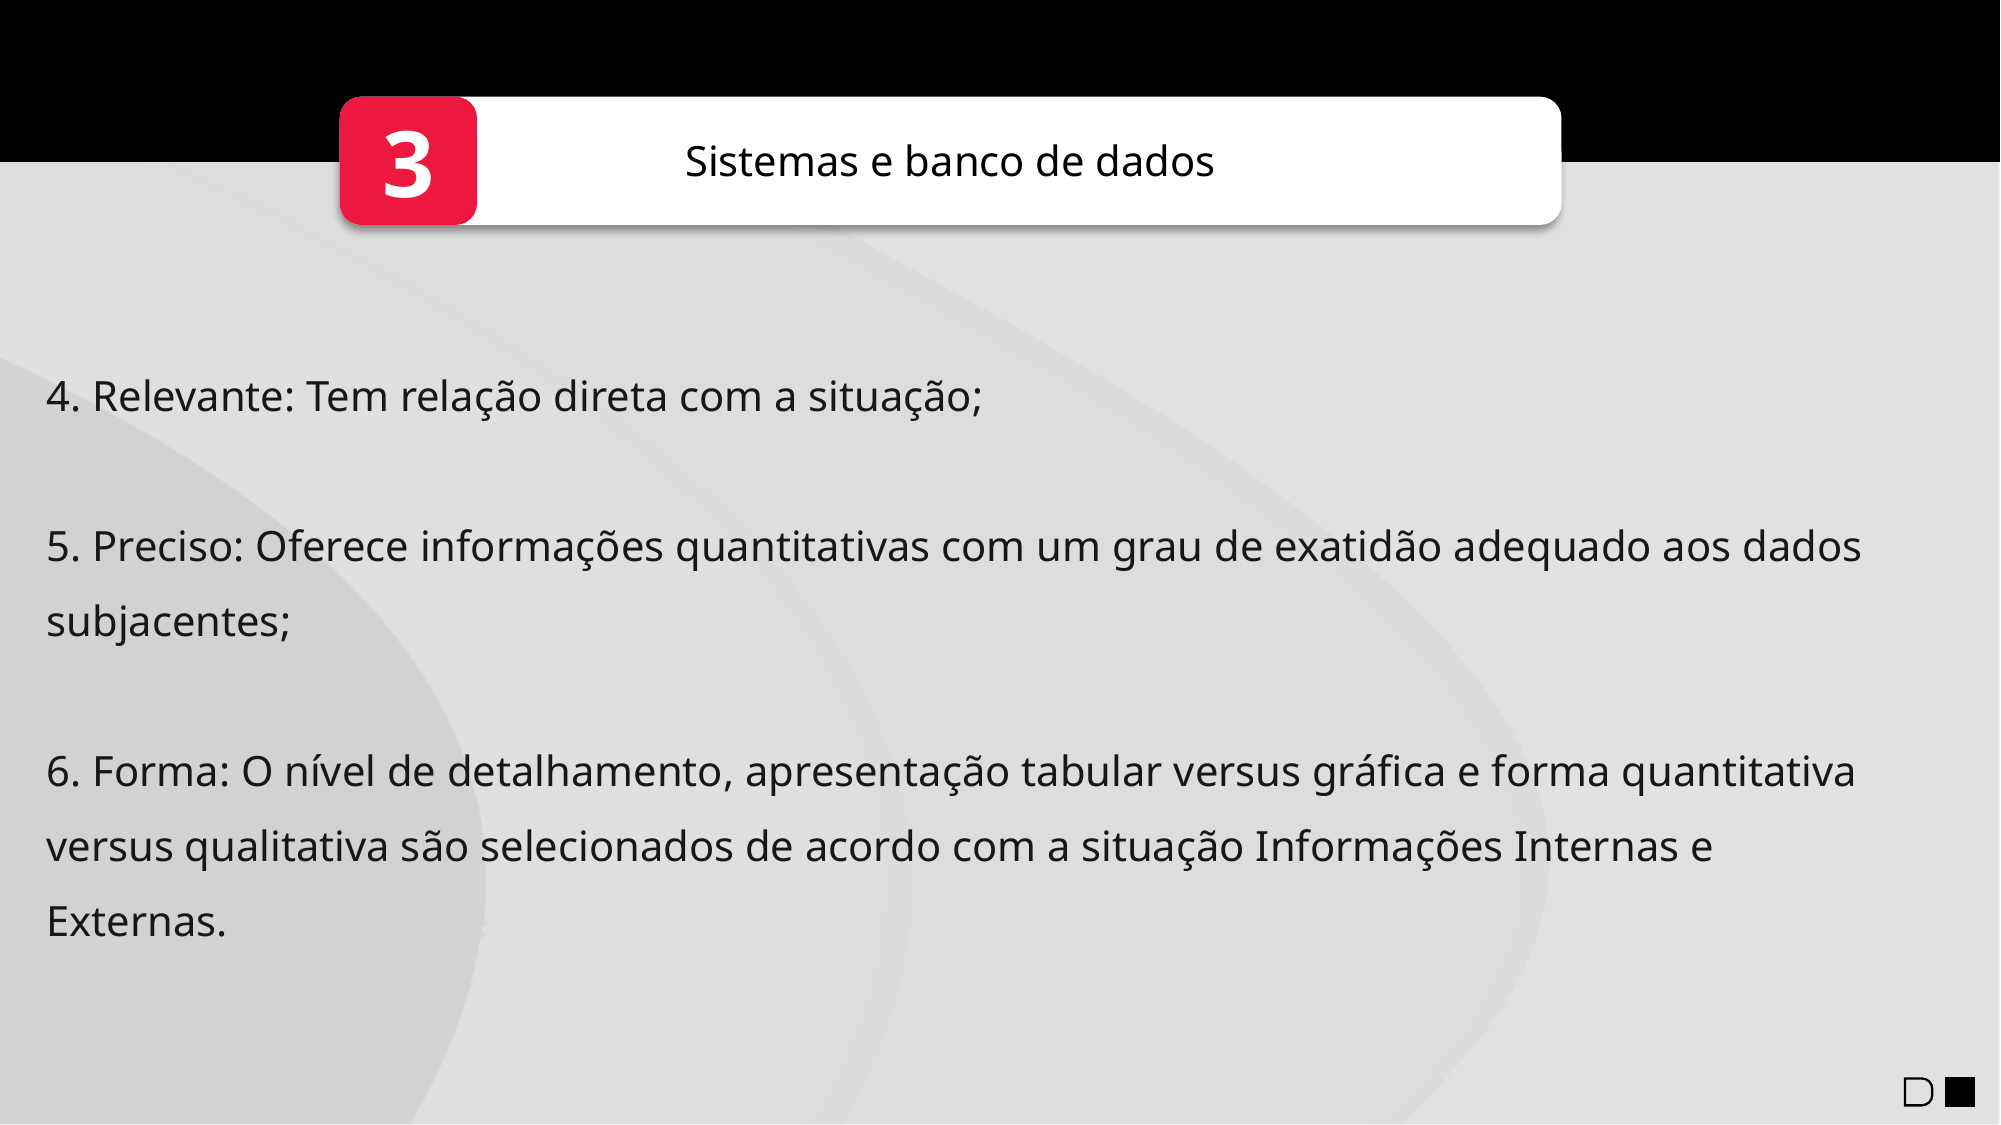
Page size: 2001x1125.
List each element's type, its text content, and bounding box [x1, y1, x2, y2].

text_box [0, 0, 2000, 162]
text_box 4. Relevante: Tem relação direta com a situação; 5. Preciso: Oferece informações quantitativas com um grau de exatidão adequado aos dados subjacentes; 6. Forma: O nível de detalhamento, apresentação tabular versus gráfica e forma quantitativa versus qualitativa são selecionados de acordo com a situação Informações Internas e Externas. [31, 337, 1917, 1053]
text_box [1903, 1077, 1975, 1107]
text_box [339, 96, 1562, 225]
